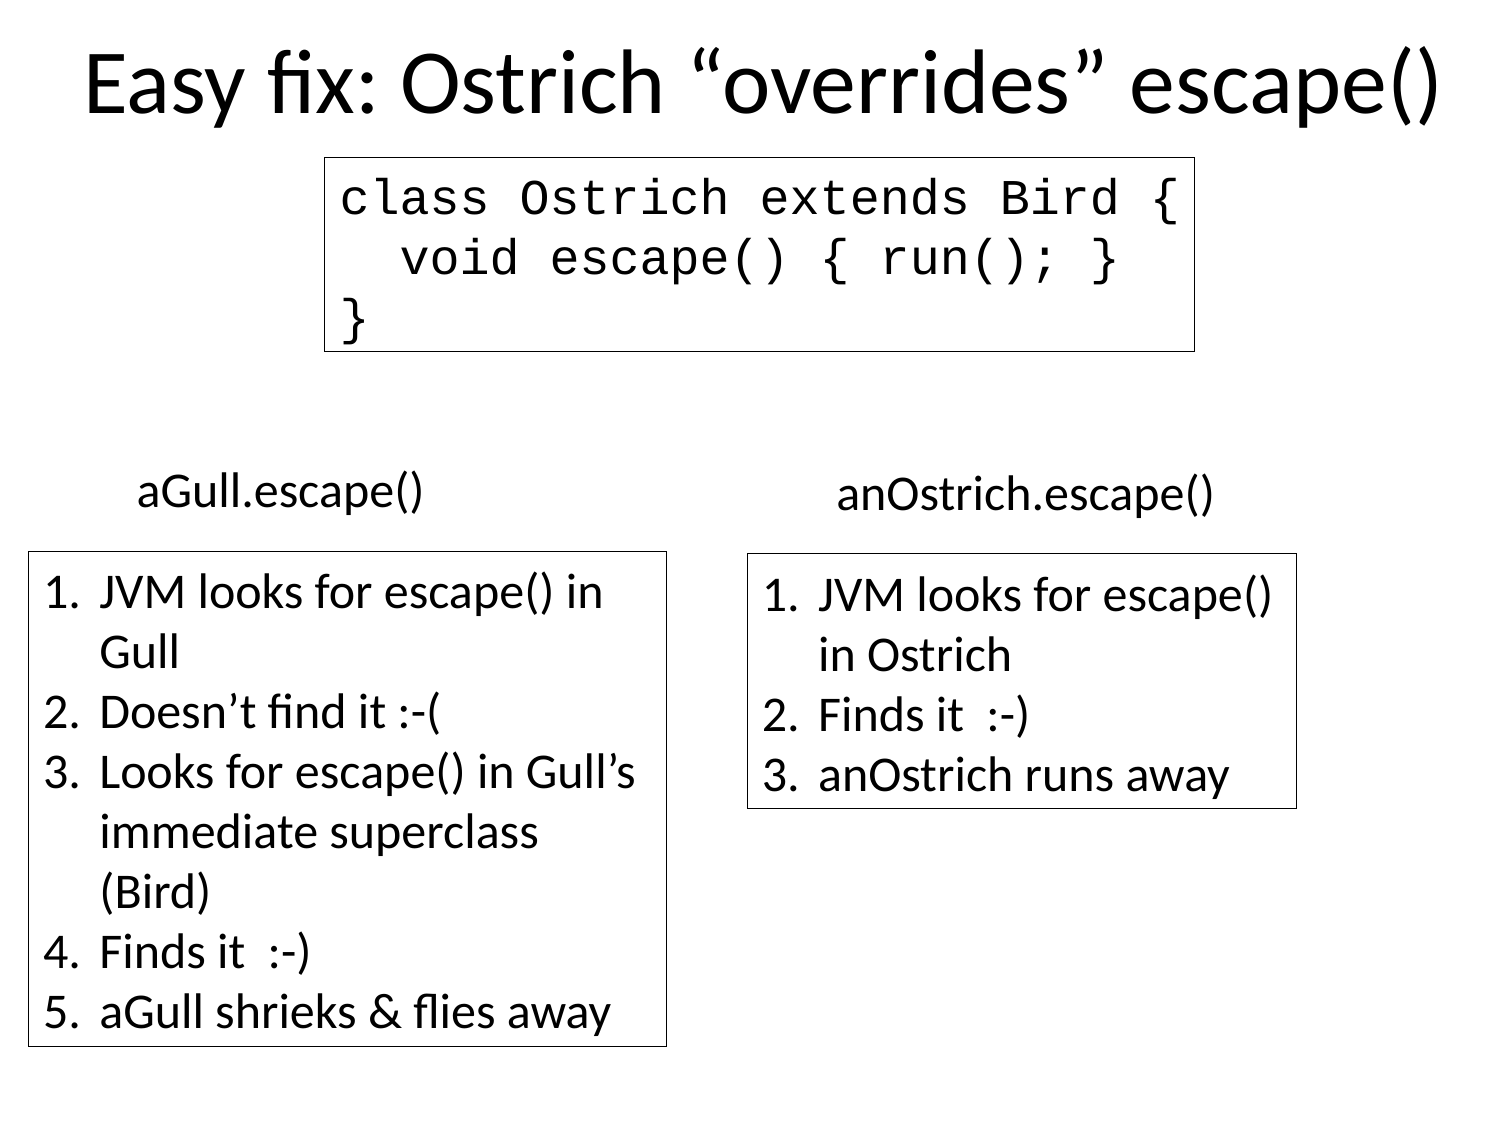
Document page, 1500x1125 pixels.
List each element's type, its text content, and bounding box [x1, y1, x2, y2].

text_box aGull.escape() [121, 450, 440, 526]
text_box anOstrich.escape() [821, 452, 1231, 528]
text_box JVM looks for escape() in Ostrich Finds it :-) anOstrich runs away [747, 553, 1297, 809]
text_box class Ostrich extends Bird { void escape() { run(); } } [324, 157, 1195, 352]
text_box JVM looks for escape() in Gull Doesn’t find it :-( Looks for escape() in Gull’s immediate superclass (Bird) Finds it :-) aGull shrieks & flies away [28, 551, 667, 1047]
title Easy fix: Ostrich “overrides” escape() [28, 3, 1500, 150]
